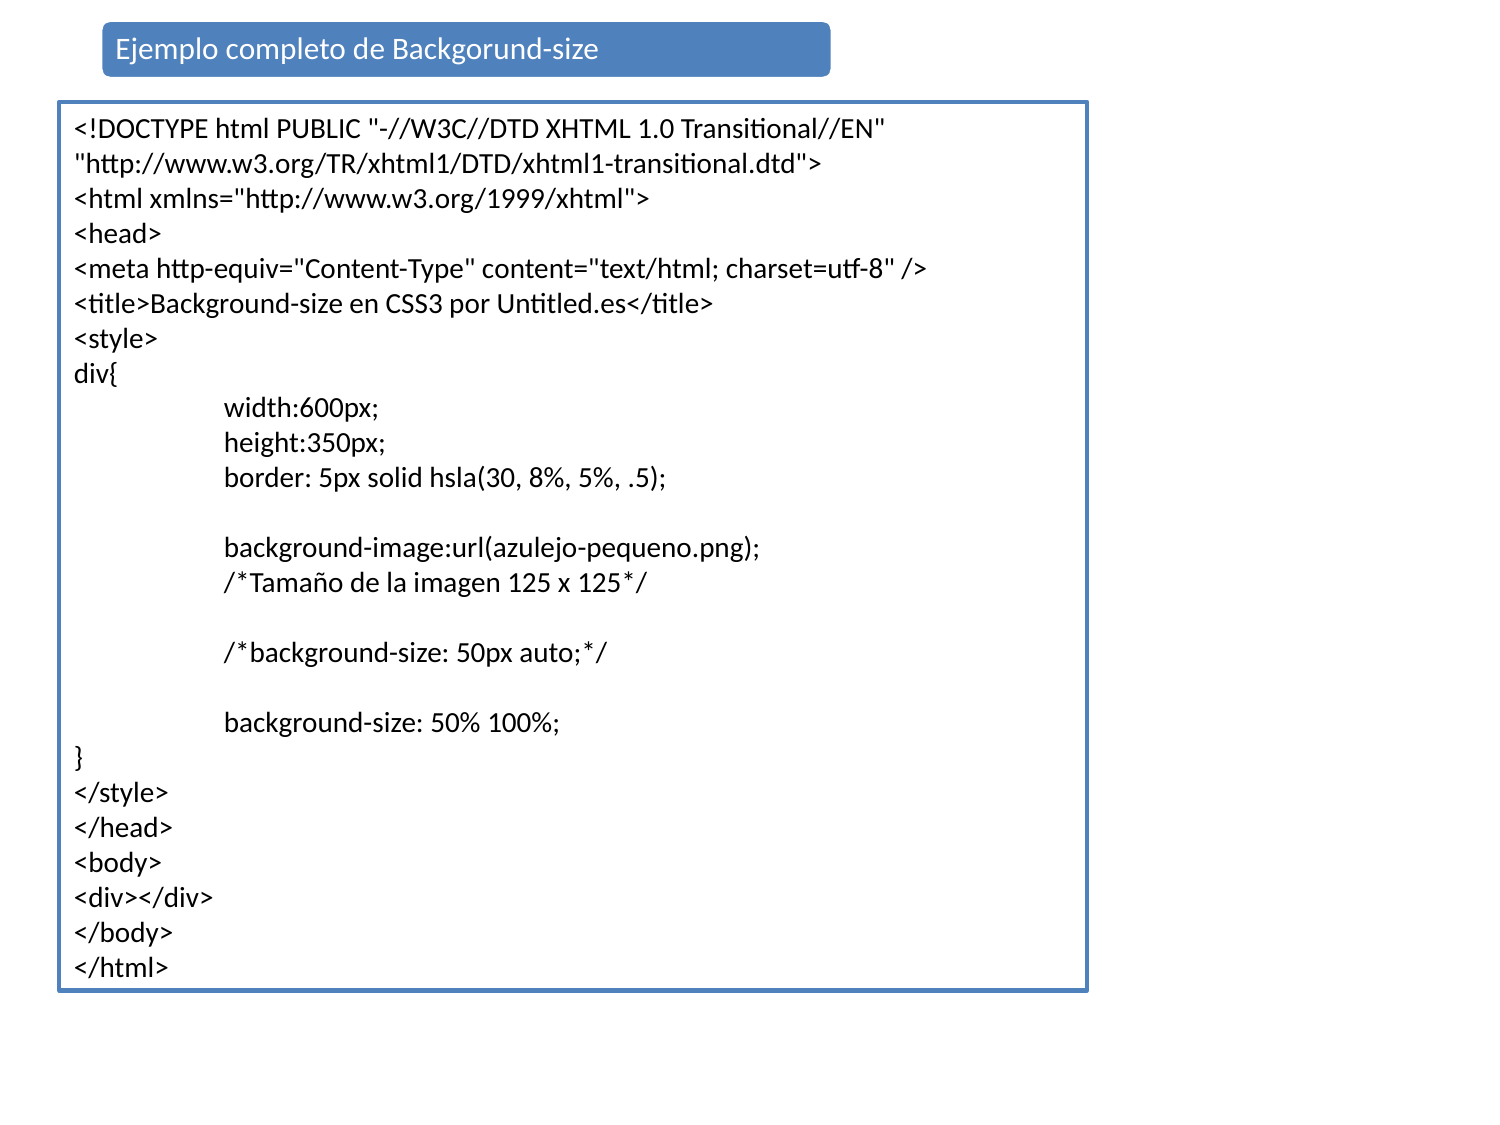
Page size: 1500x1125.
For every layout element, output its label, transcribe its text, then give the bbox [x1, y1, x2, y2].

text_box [100, 18, 833, 80]
text_box <!DOCTYPE html PUBLIC "-//W3C//DTD XHTML 1.0 Transitional//EN" "http://www.w3.org/TR/xhtml1/DTD/xhtml1-transitional.dtd"> <html xmlns="http://www.w3.org/1999/xhtml"> <head> <meta http-equiv="Content-Type" content="text/html; charset=utf-8" /> <title>Background-size en CSS3 por Untitled.es</title> <style> div{ width:600px; height:350px; border: 5px solid hsla(30, 8%, 5%, .5); background-image:url(azulejo-pequeno.png); /*Tamaño de la imagen 125 x 125*/ /*background-size: 50px auto;*/ background-size: 50% 100%; } </style> </head> <body> <div></div> </body> </html> [57, 100, 1089, 993]
